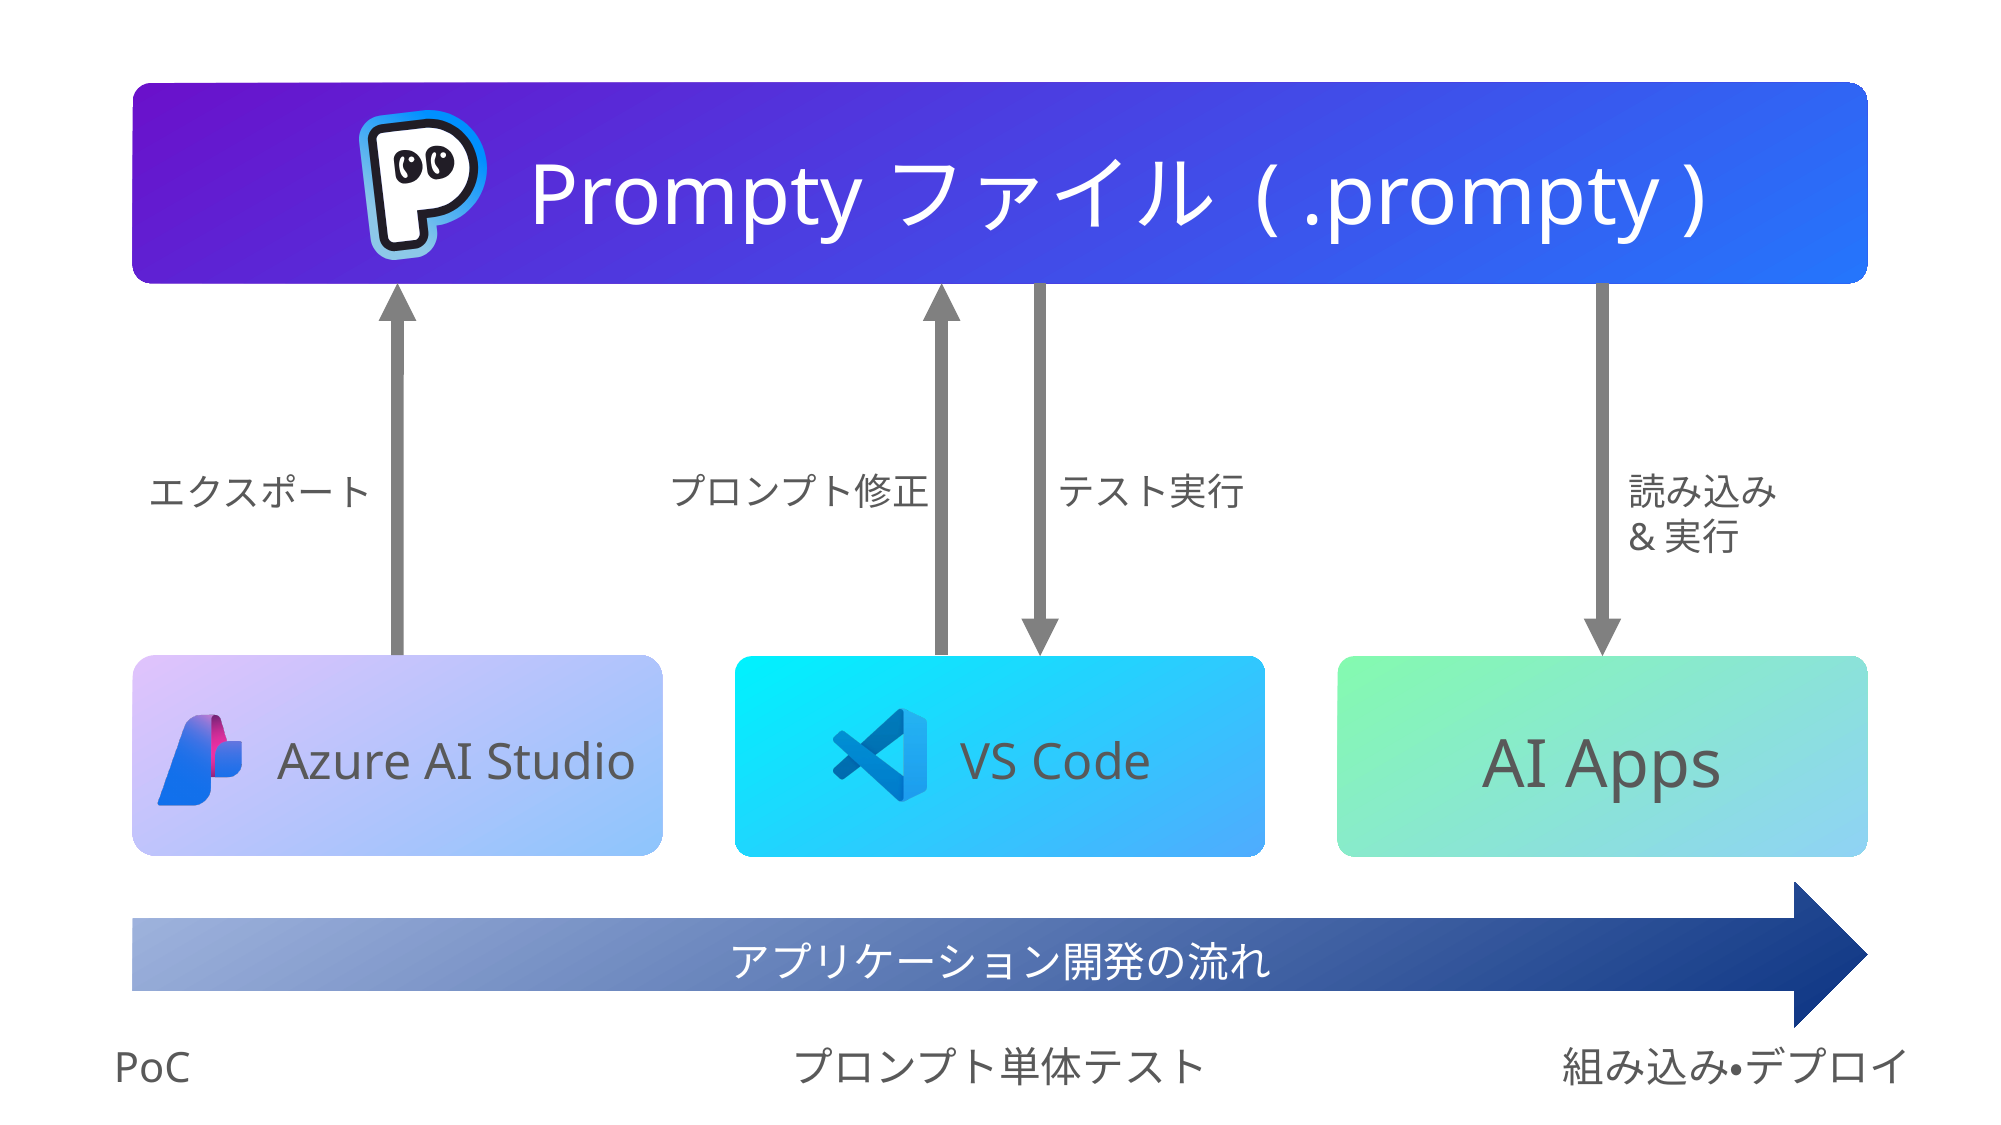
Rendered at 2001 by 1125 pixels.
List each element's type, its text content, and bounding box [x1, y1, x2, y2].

text_box [733, 654, 1267, 858]
text_box プロンプト修正 [653, 460, 941, 521]
text_box VS Code [946, 722, 1167, 798]
text_box テスト実行 [1042, 460, 1260, 521]
text_box Azure AI Studio [262, 722, 652, 798]
text_box 組み込み・デプロイ [1548, 1033, 1927, 1099]
picture [151, 713, 243, 808]
text_box [131, 81, 1869, 285]
text_box AI Apps [1468, 712, 1738, 808]
text_box PoC [99, 1033, 206, 1099]
picture [833, 708, 927, 803]
text_box 読み込み &実行 [1613, 460, 1794, 566]
picture [358, 110, 487, 260]
text_box エクスポート [133, 461, 388, 522]
text_box [1336, 654, 1869, 858]
text_box プロンプト単体テスト [776, 1033, 1223, 1099]
text_box アプリケーション開発の流れ [714, 927, 1286, 993]
text_box Promptyファイル ( .prompty ) [514, 133, 1722, 249]
text_box [131, 653, 664, 858]
text_box [131, 878, 1870, 1031]
